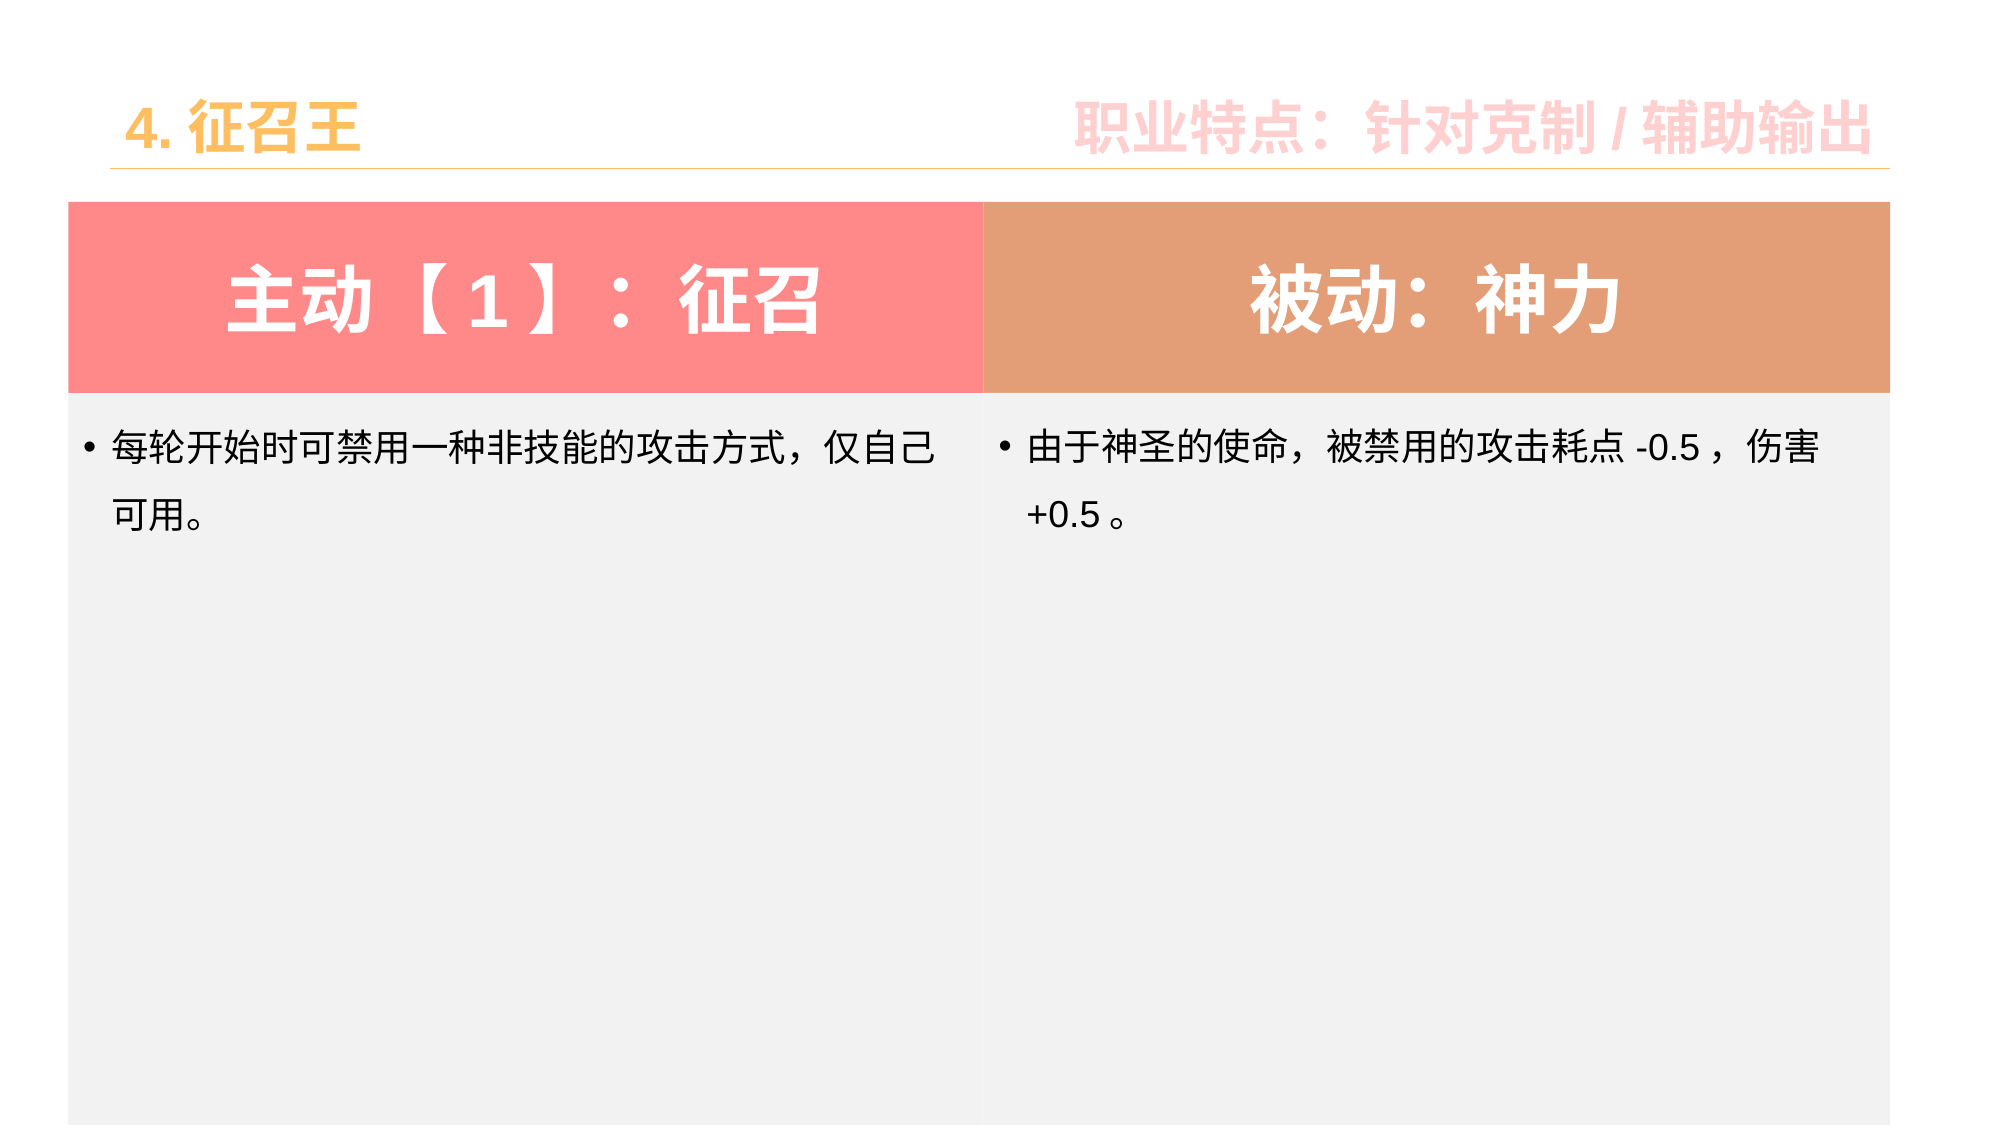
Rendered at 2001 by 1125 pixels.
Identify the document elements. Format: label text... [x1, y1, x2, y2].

text_box 主动【1】：征召 [67, 201, 983, 393]
text_box 被动：神力 [983, 201, 1891, 392]
text_box 职业特点：针对克制/辅助输出 [973, 84, 1890, 170]
title 4.征召王 [109, 0, 1890, 169]
text_box 每轮开始时可禁用一种非技能的攻击方式，仅自己可用。 [67, 393, 983, 1125]
text_box 由于神圣的使命，被禁用的攻击耗点-0.5，伤害+0.5。 [983, 392, 1891, 1125]
